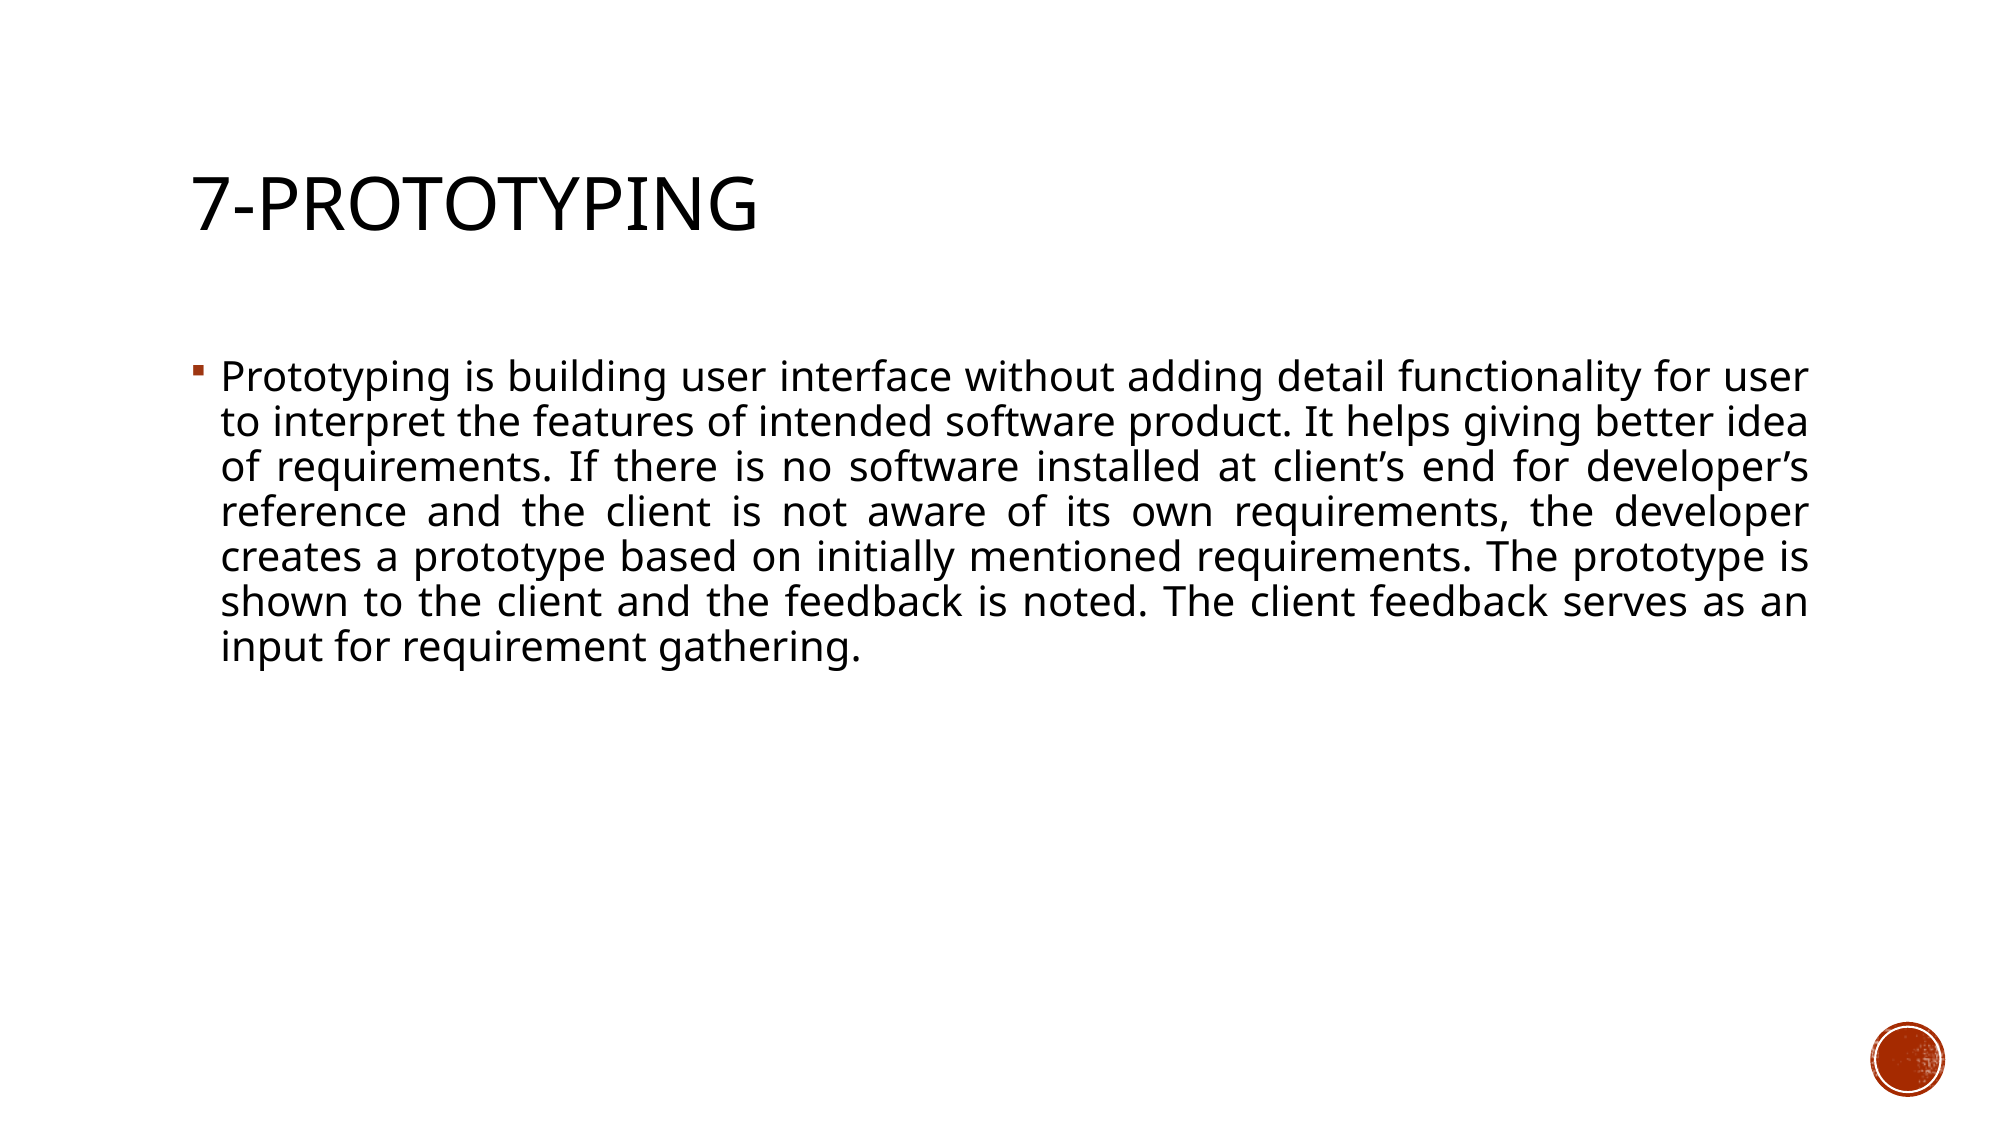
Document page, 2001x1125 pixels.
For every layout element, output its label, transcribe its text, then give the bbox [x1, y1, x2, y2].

title 7-Prototyping [175, 79, 1826, 344]
list Prototyping is building user interface without adding detail functionality for user to interpret the features of intended software product. It helps giving better idea of requirements. If there is no software installed at client’s end for developer’s reference and the client is not aware of its own requirements, the developer creates a prototype based on initially mentioned requirements. The prototype is shown to the client and the feedback is noted. The client feedback serves as an input for requirement gathering. [175, 348, 1826, 1013]
